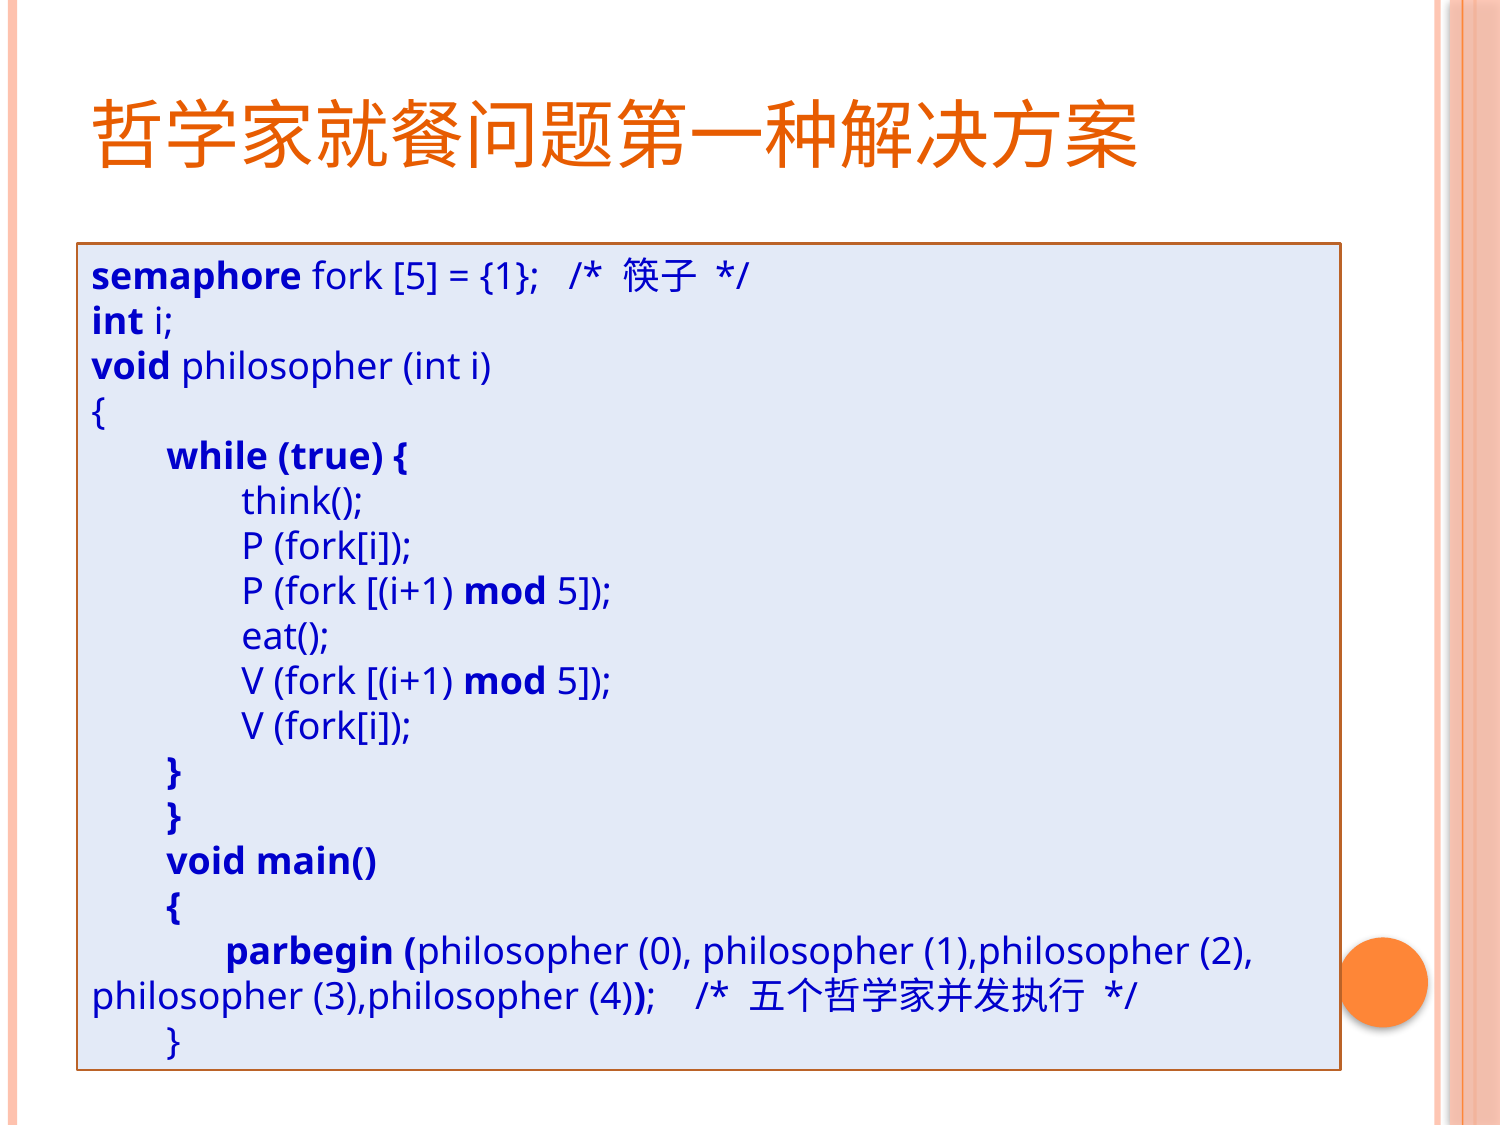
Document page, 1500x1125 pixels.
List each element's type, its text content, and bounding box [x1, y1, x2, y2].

title 哲学家就餐问题第一种解决方案 [75, 45, 1300, 185]
text_box semaphore fork [5] = {1}; /* 筷子 */ int i; void philosopher (int i) { while (true) { think(); P (fork[i]); P (fork [(i+1) mod 5]); eat(); V (fork [(i+1) mod 5]); V (fork[i]); } } void main() { parbegin (philosopher (0), philosopher (1),philosopher (2), philosopher (3),philosopher (4)); /* 五个哲学家并发执行 */ } [75, 241, 1343, 1072]
